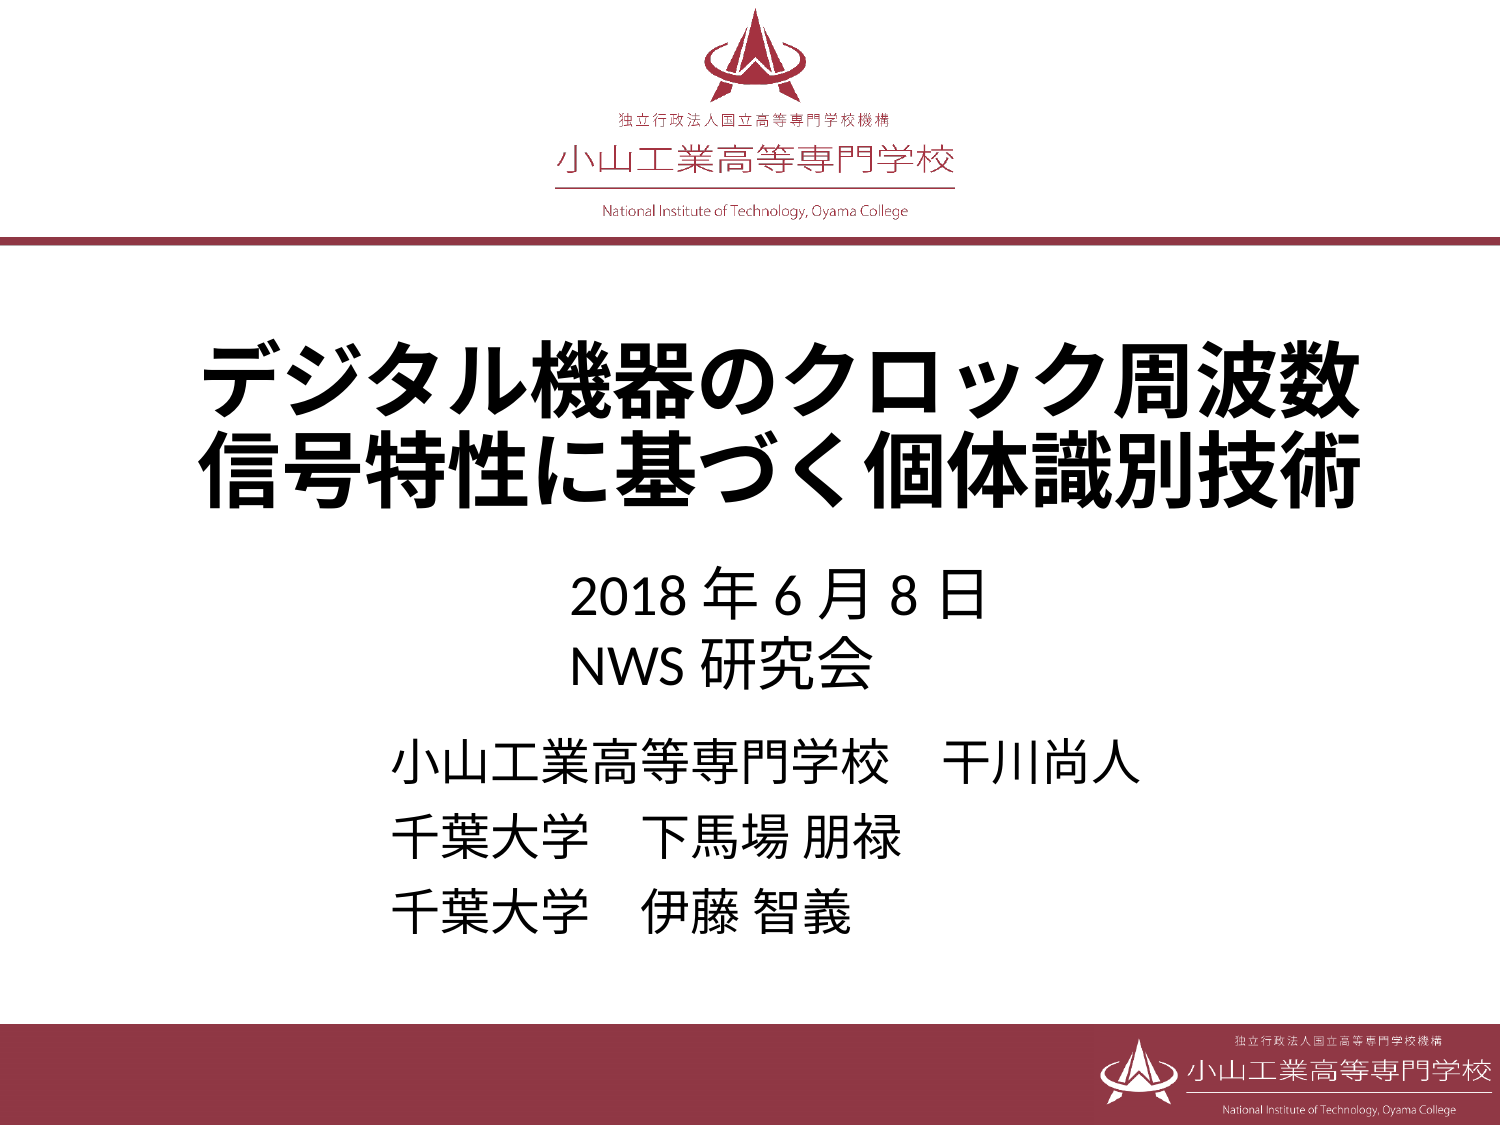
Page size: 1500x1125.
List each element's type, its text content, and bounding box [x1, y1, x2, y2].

picture [0, 237, 1500, 246]
subtitle 小山工業高等専門学校 干川尚人 千葉大学 下馬場 朋禄 千葉大学 伊藤 智義 [375, 729, 1213, 1002]
picture [555, 8, 955, 220]
text_box 2018年6月8日 NWS研究会 [555, 549, 1007, 705]
title デジタル機器のクロック周波数 信号特性に基づく個体識別技術 [143, 315, 1419, 527]
picture [0, 1024, 1500, 1125]
